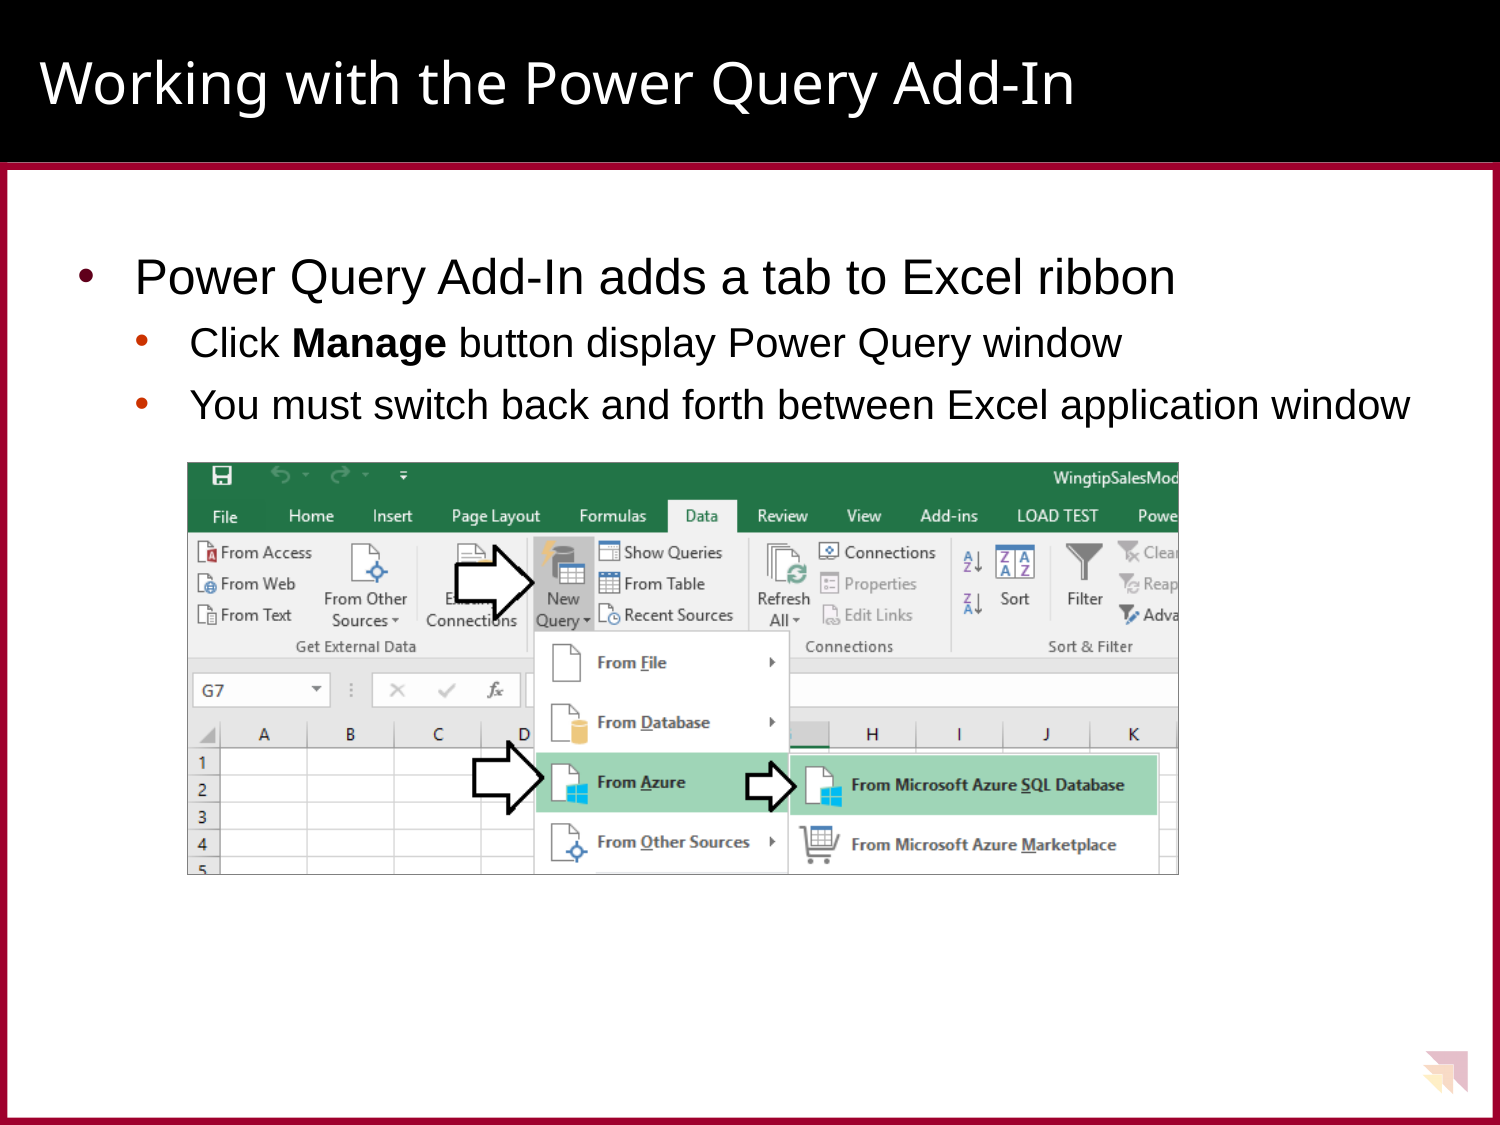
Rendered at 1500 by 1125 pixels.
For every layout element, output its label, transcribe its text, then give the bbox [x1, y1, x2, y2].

title Working with the Power Query Add-In [24, 12, 1438, 150]
list Power Query Add-In adds a tab to Excel ribbon Click Manage button display Power Query window You must switch back and forth between Excel application window [62, 237, 1438, 1088]
picture [187, 462, 1179, 876]
